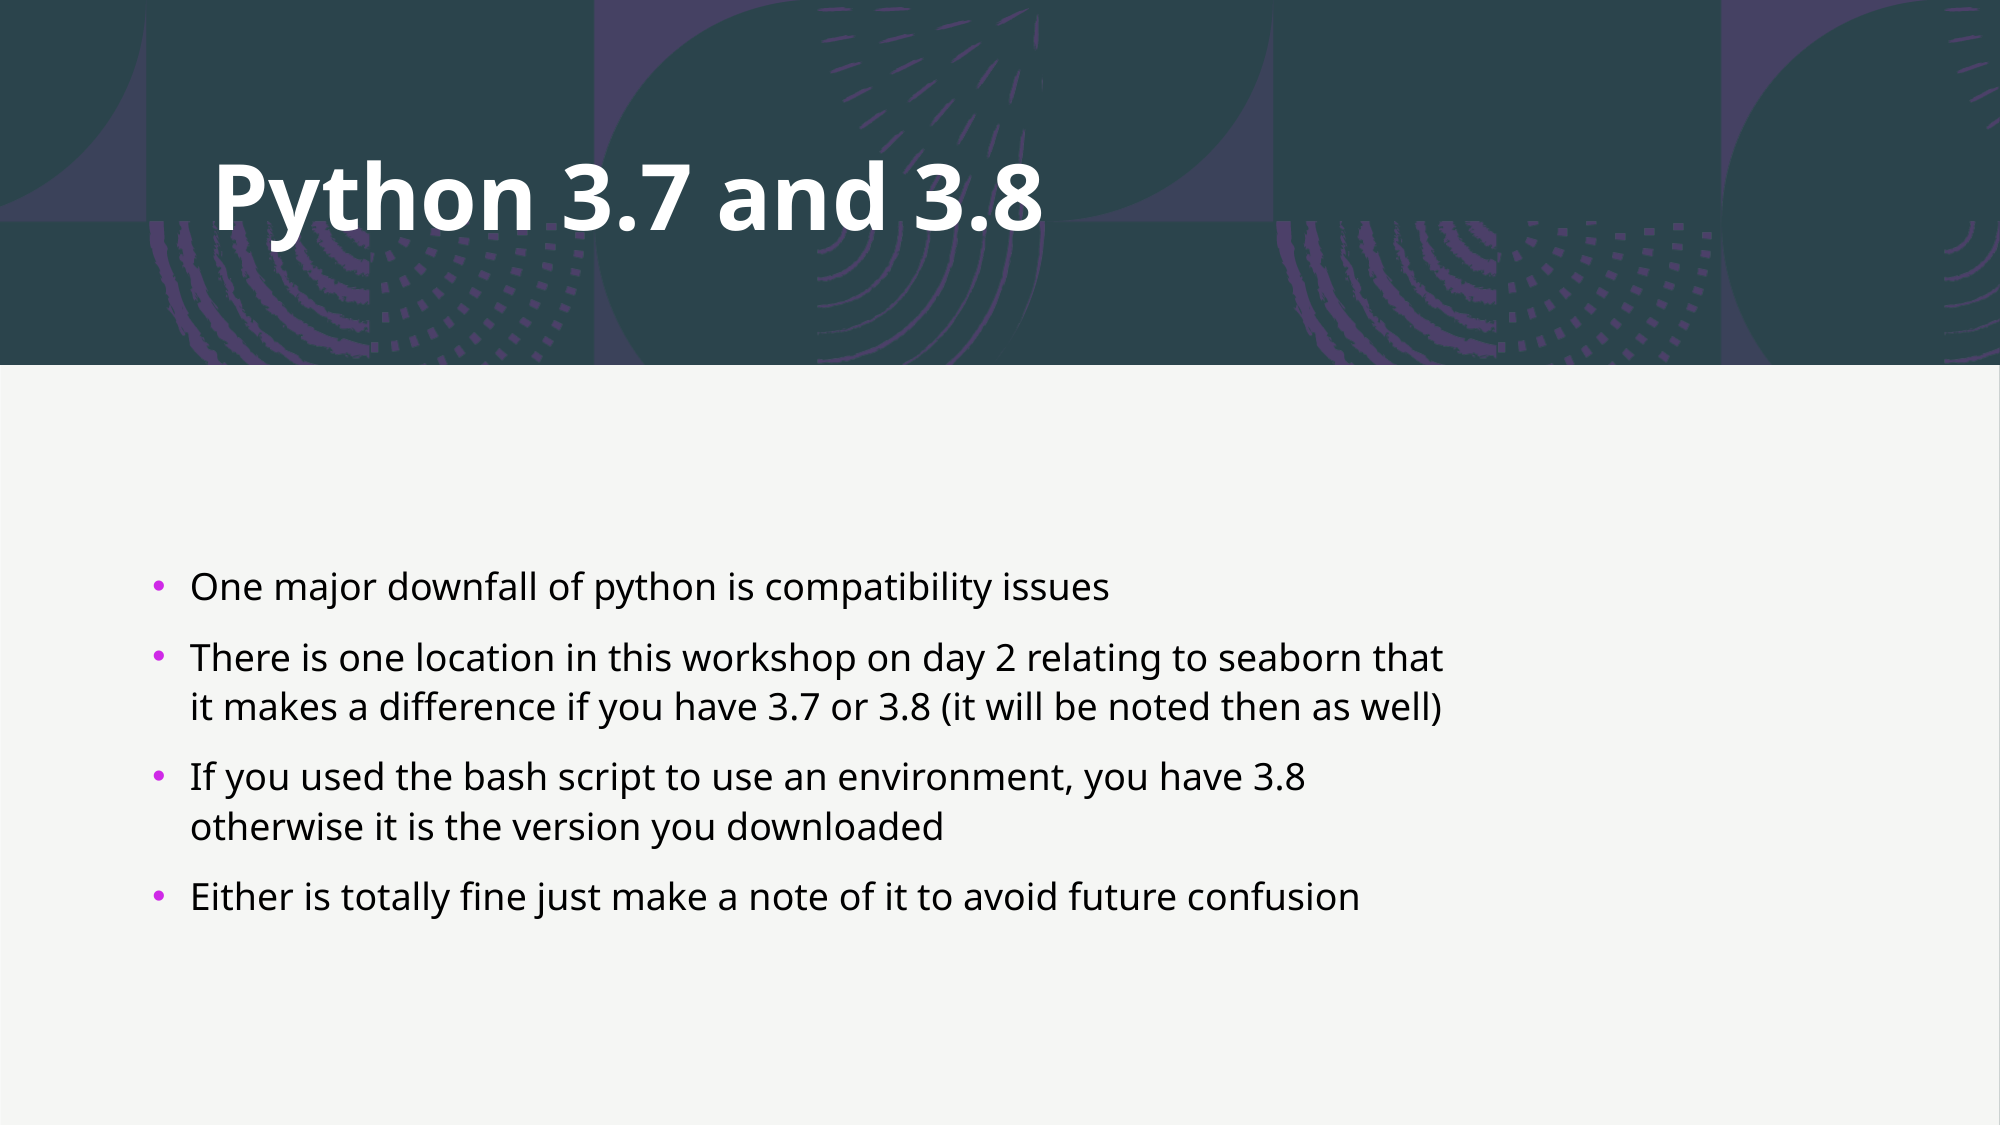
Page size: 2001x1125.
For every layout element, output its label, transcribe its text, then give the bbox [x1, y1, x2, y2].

text_box One major downfall of python is compatibility issues There is one location in this workshop on day 2 relating to seaborn that it makes a difference if you have 3.7 or 3.8 (it will be noted then as well) If you used the bash script to use an environment, you have 3.8 otherwise it is the version you downloaded Either is totally fine just make a note of it to avoid future confusion [137, 484, 1485, 1063]
title Python 3.7 and 3.8 [196, 62, 1838, 325]
text_box [0, 0, 2000, 366]
text_box [0, 366, 2000, 1125]
